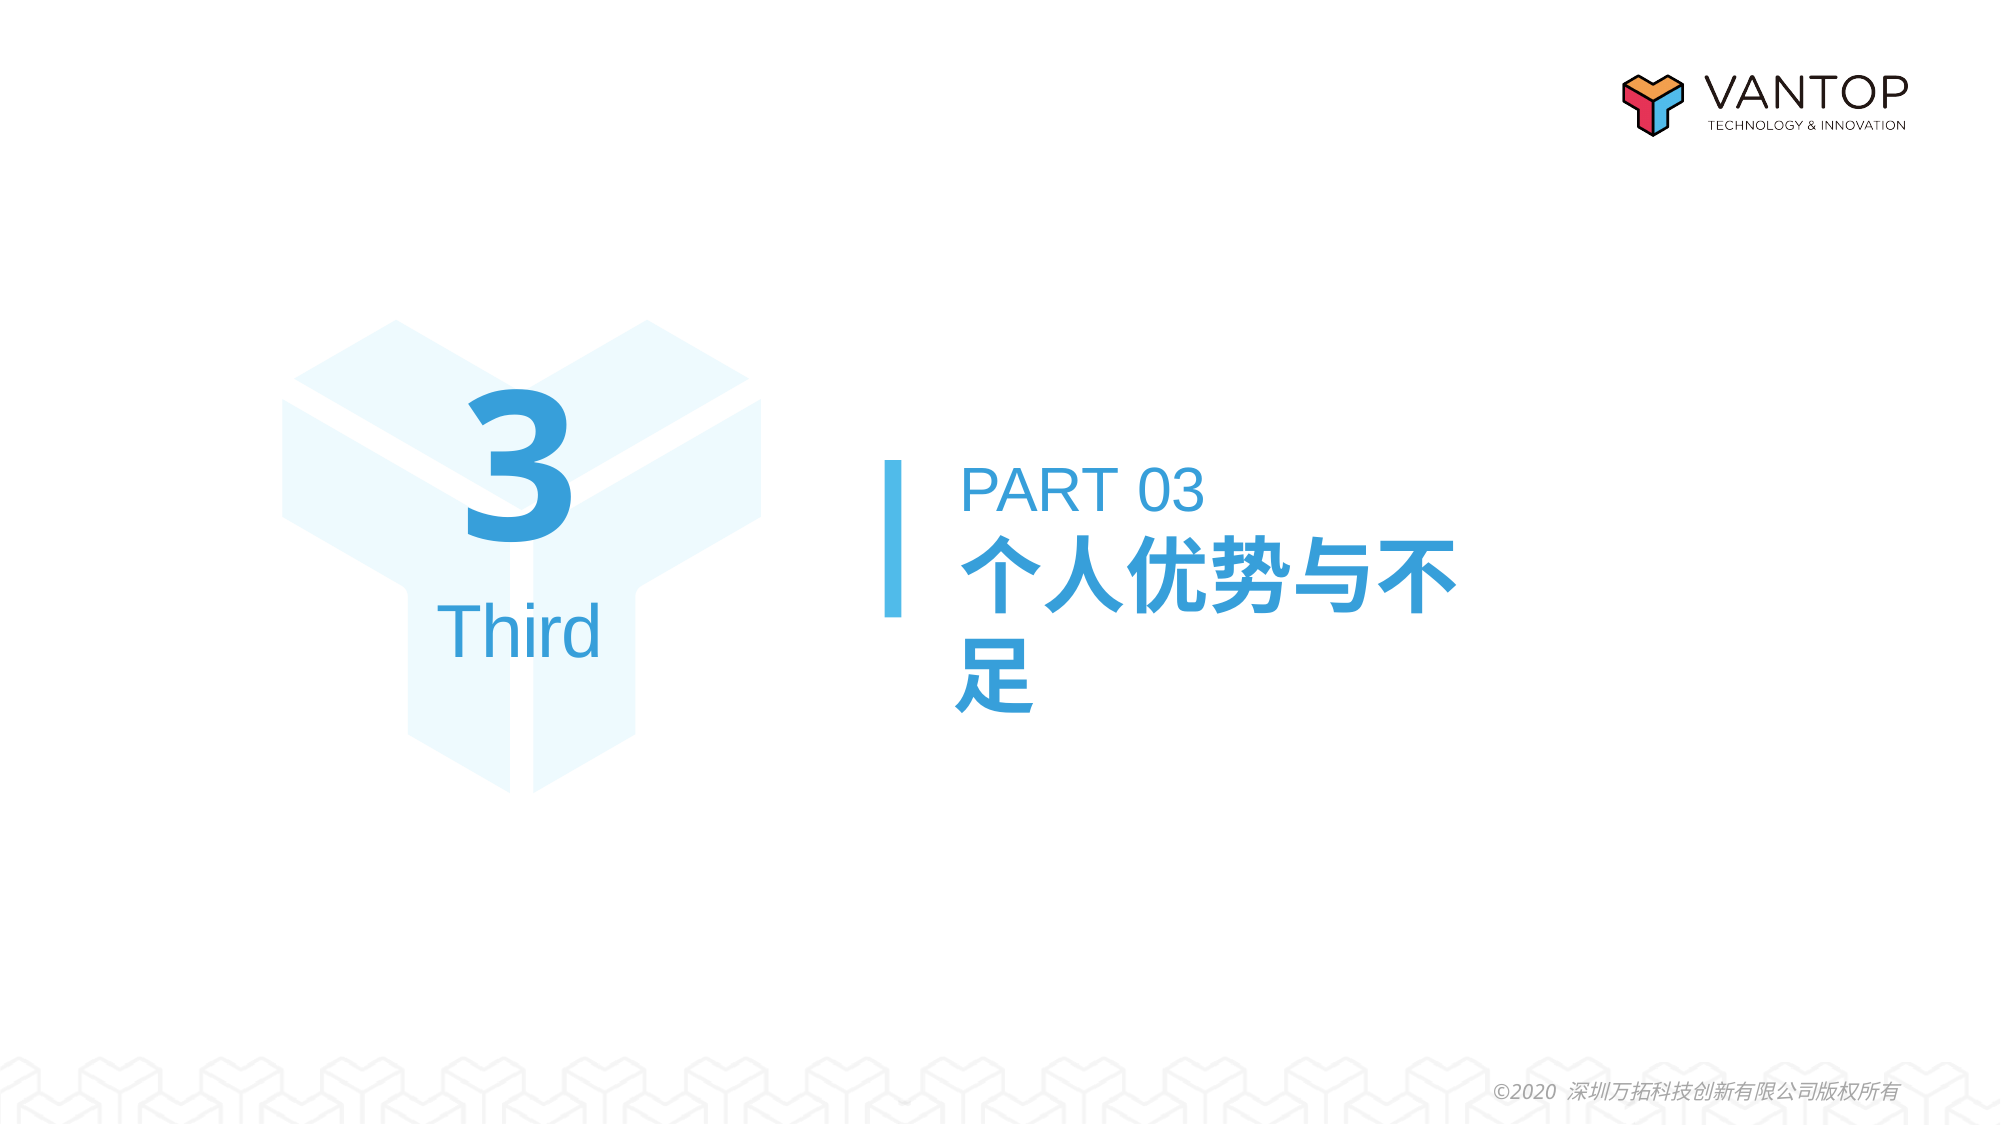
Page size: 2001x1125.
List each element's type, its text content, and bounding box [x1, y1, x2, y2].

picture [1564, 46, 1966, 161]
text_box [883, 459, 903, 618]
text_box PART 03 个人优势与不足 [952, 448, 1538, 724]
picture [0, 1042, 2001, 1125]
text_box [280, 317, 761, 792]
